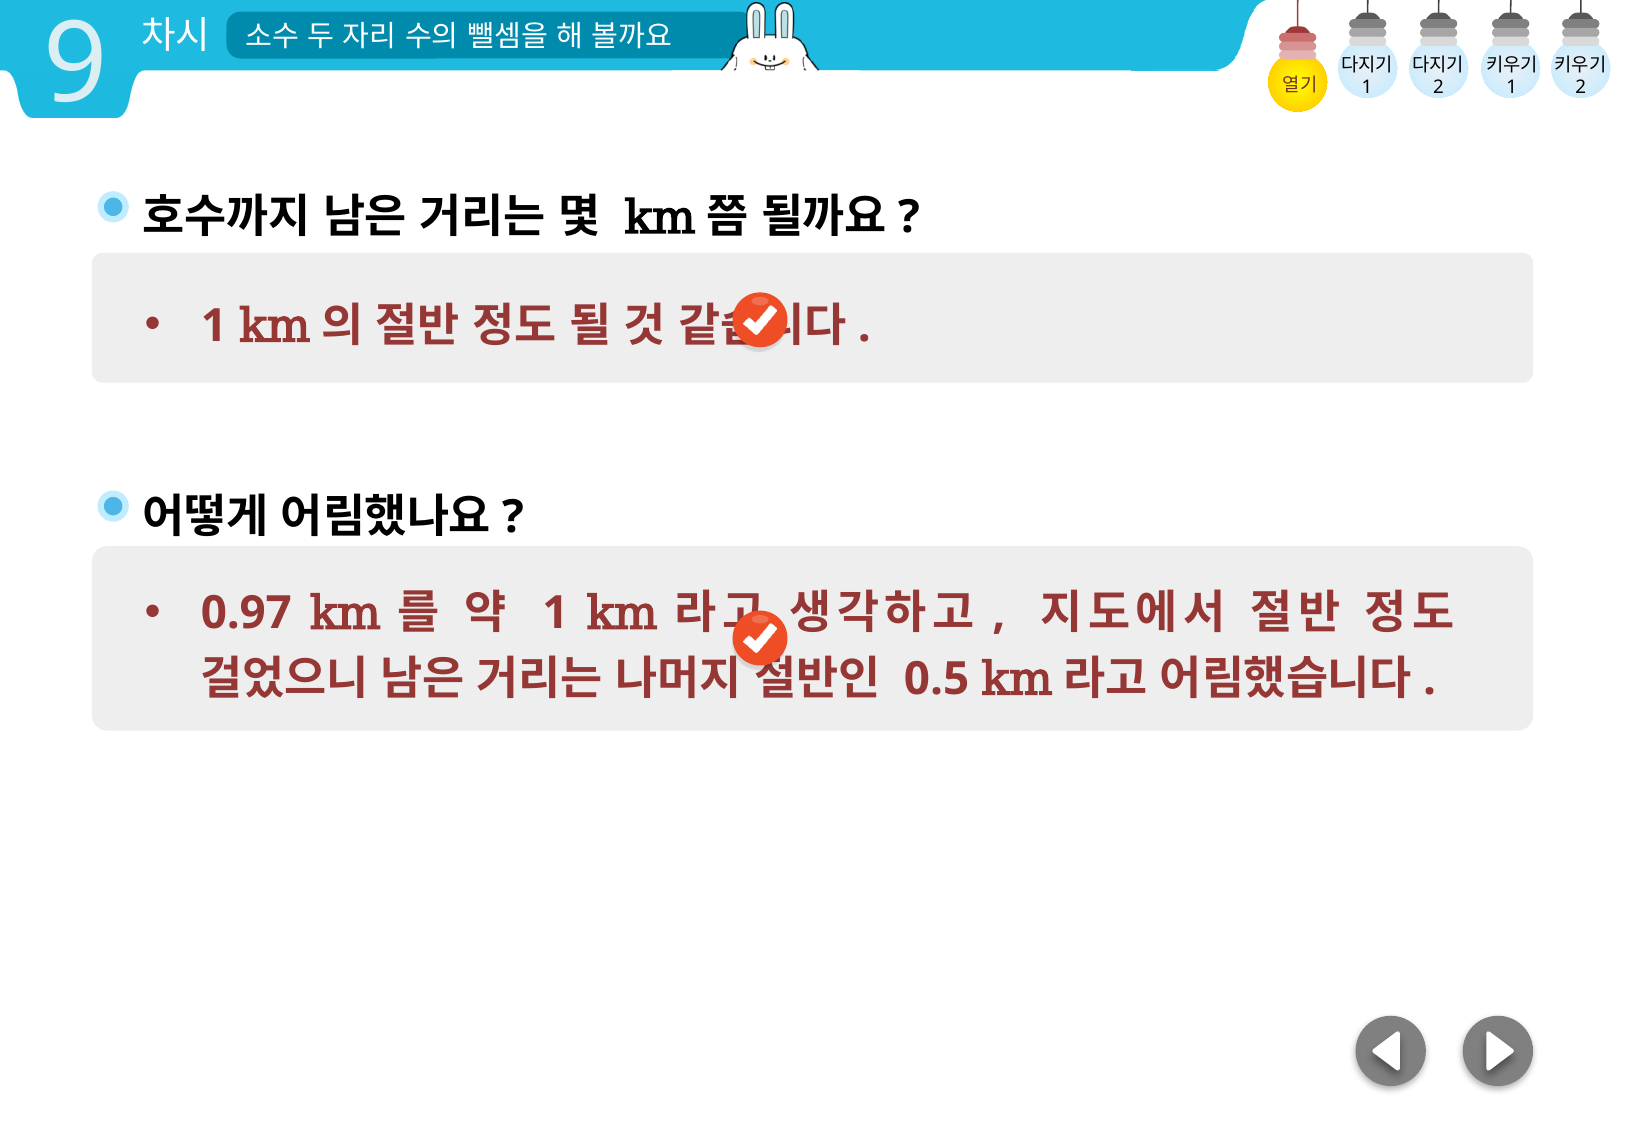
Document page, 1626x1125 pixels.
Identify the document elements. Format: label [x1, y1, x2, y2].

text_box [732, 292, 788, 348]
picture [719, 2, 820, 70]
picture [3, 70, 145, 118]
text_box [732, 610, 788, 666]
text_box [1131, 0, 1623, 112]
text_box [91, 467, 1534, 731]
text_box [1355, 1015, 1534, 1087]
text_box [91, 168, 1534, 384]
